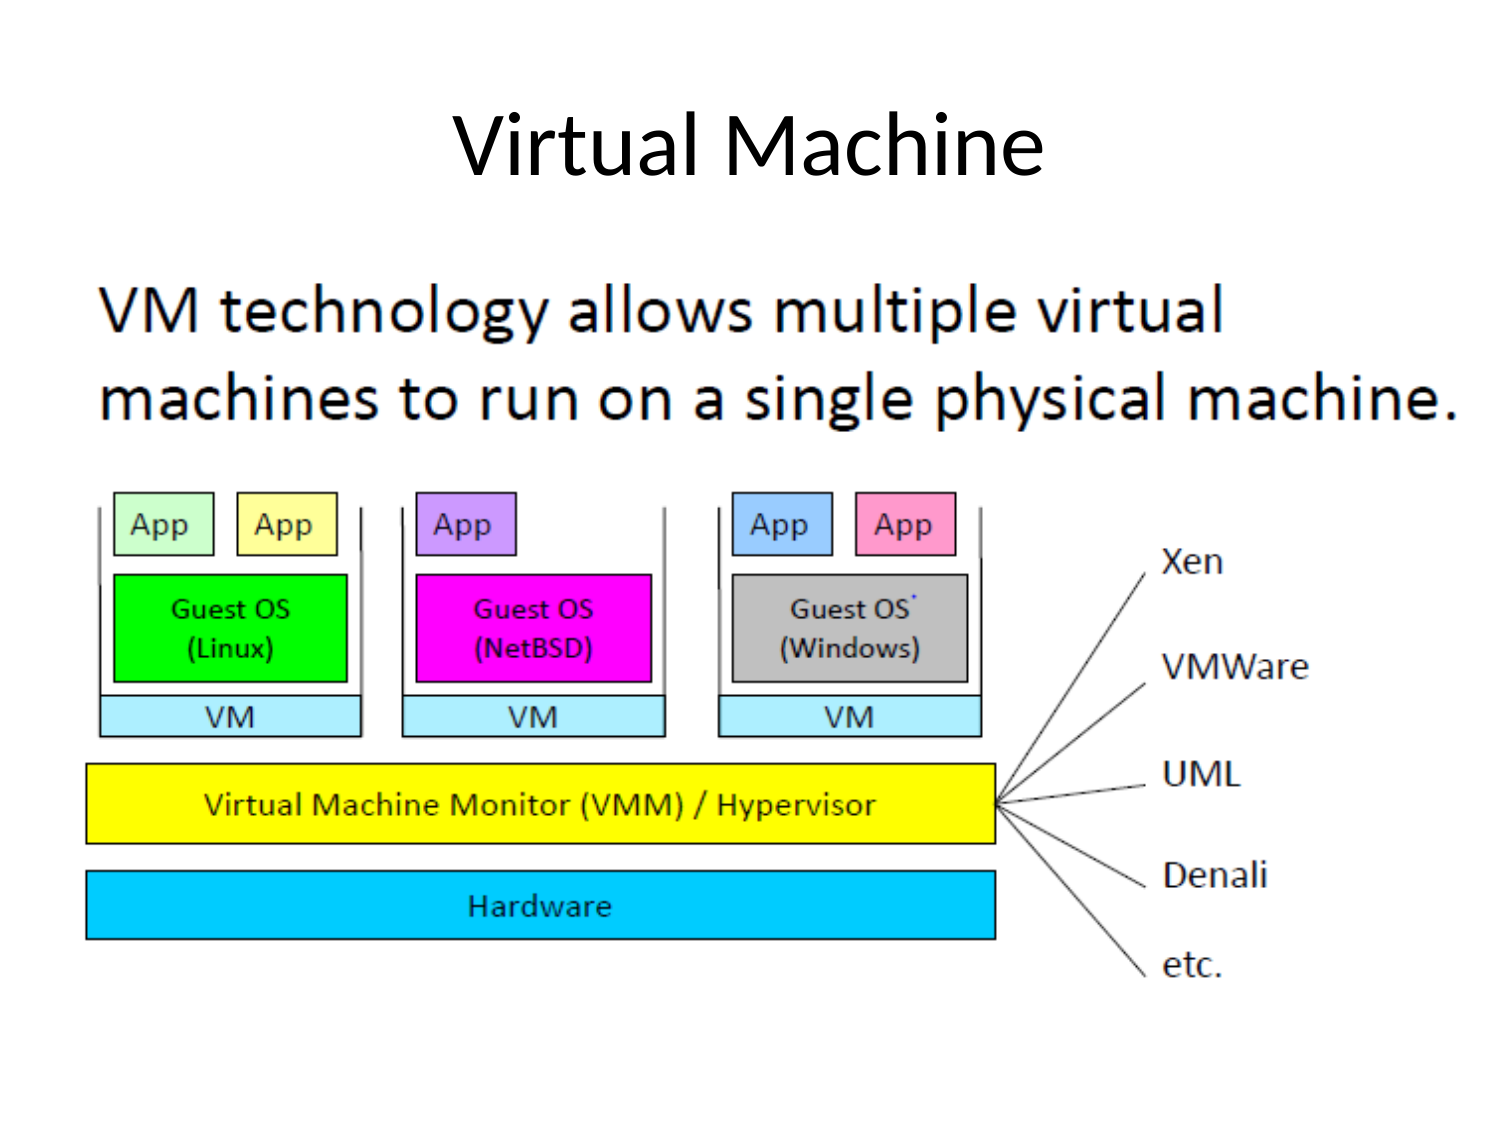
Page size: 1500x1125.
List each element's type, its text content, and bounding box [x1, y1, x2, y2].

picture [63, 243, 1500, 1038]
title Virtual Machine [75, 45, 1425, 233]
